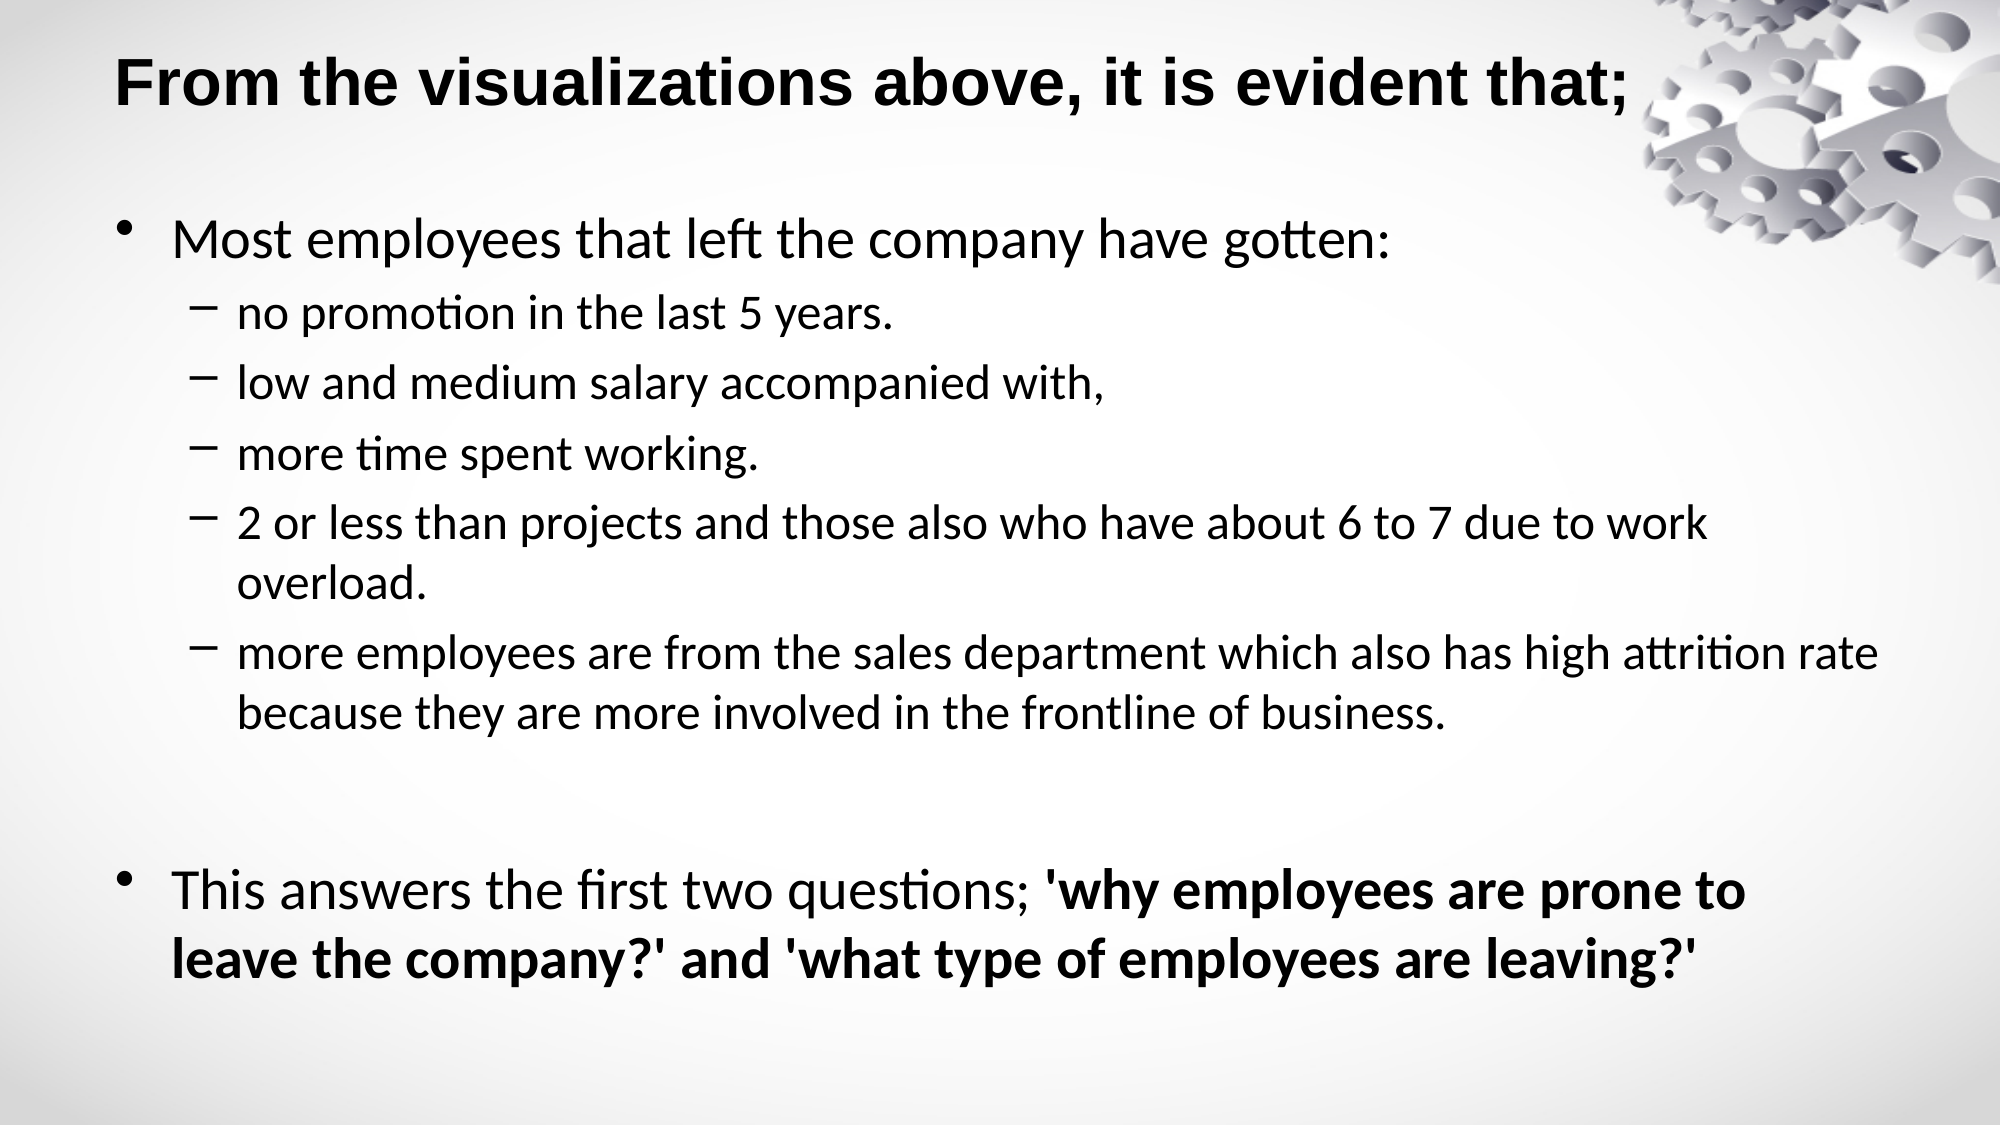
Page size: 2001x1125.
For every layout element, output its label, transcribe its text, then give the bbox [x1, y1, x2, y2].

picture [0, 0, 2000, 1125]
title From the visualizations above, it is evident that; [99, 30, 1901, 127]
list Most employees that left the company have gotten: no promotion in the last 5 years. low and medium salary accompanied with, more time spent working. 2 or less than projects and those also who have about 6 to 7 due to work overload. more employees are from the sales department which also has high attrition rate because they are more involved in the frontline of business. This answers the first two questions; 'why employees are prone to leave the company?' and 'what type of employees are leaving?' [99, 192, 1901, 1006]
